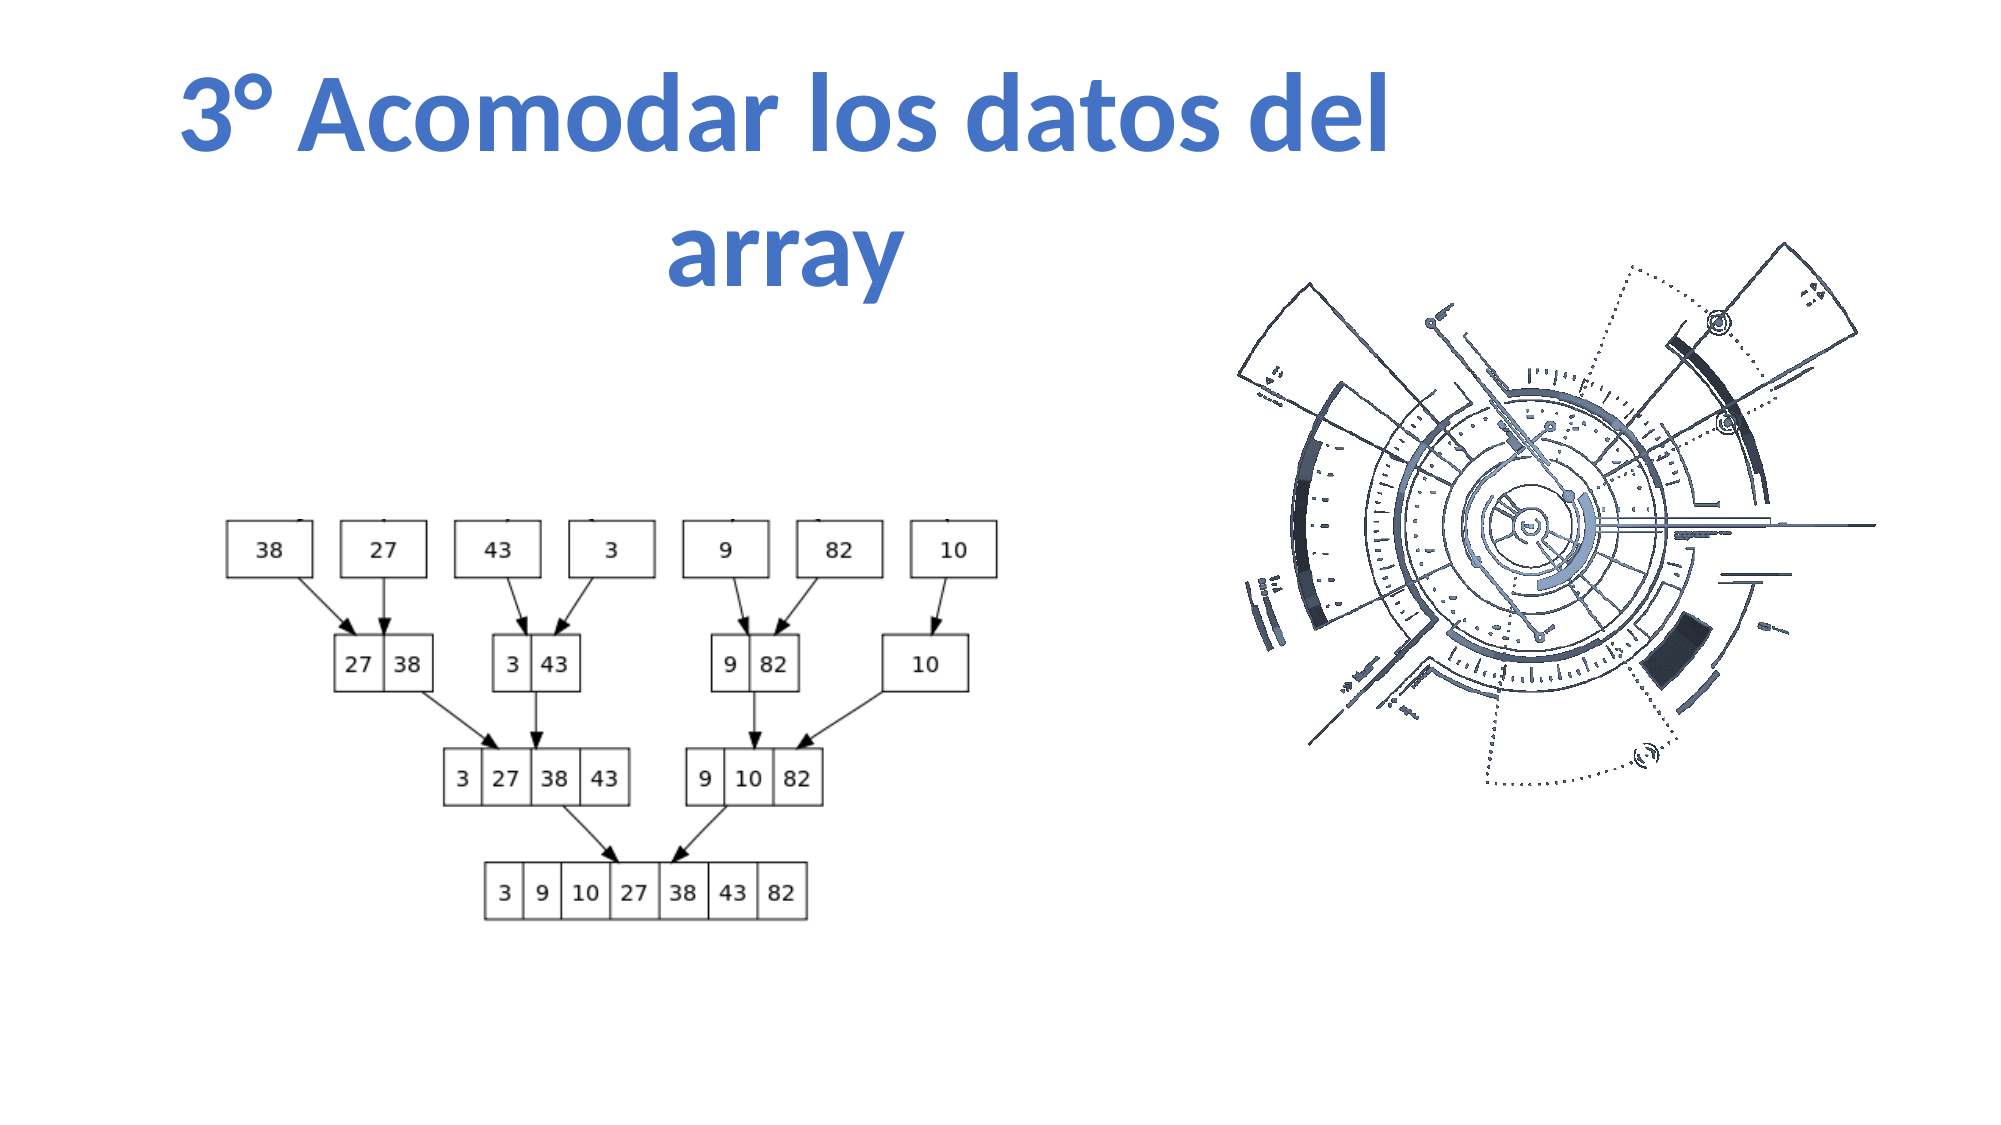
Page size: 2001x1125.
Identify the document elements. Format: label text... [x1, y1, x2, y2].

picture [197, 0, 2000, 1125]
text_box 3° Acomodar los datos del array [73, 31, 197, 317]
